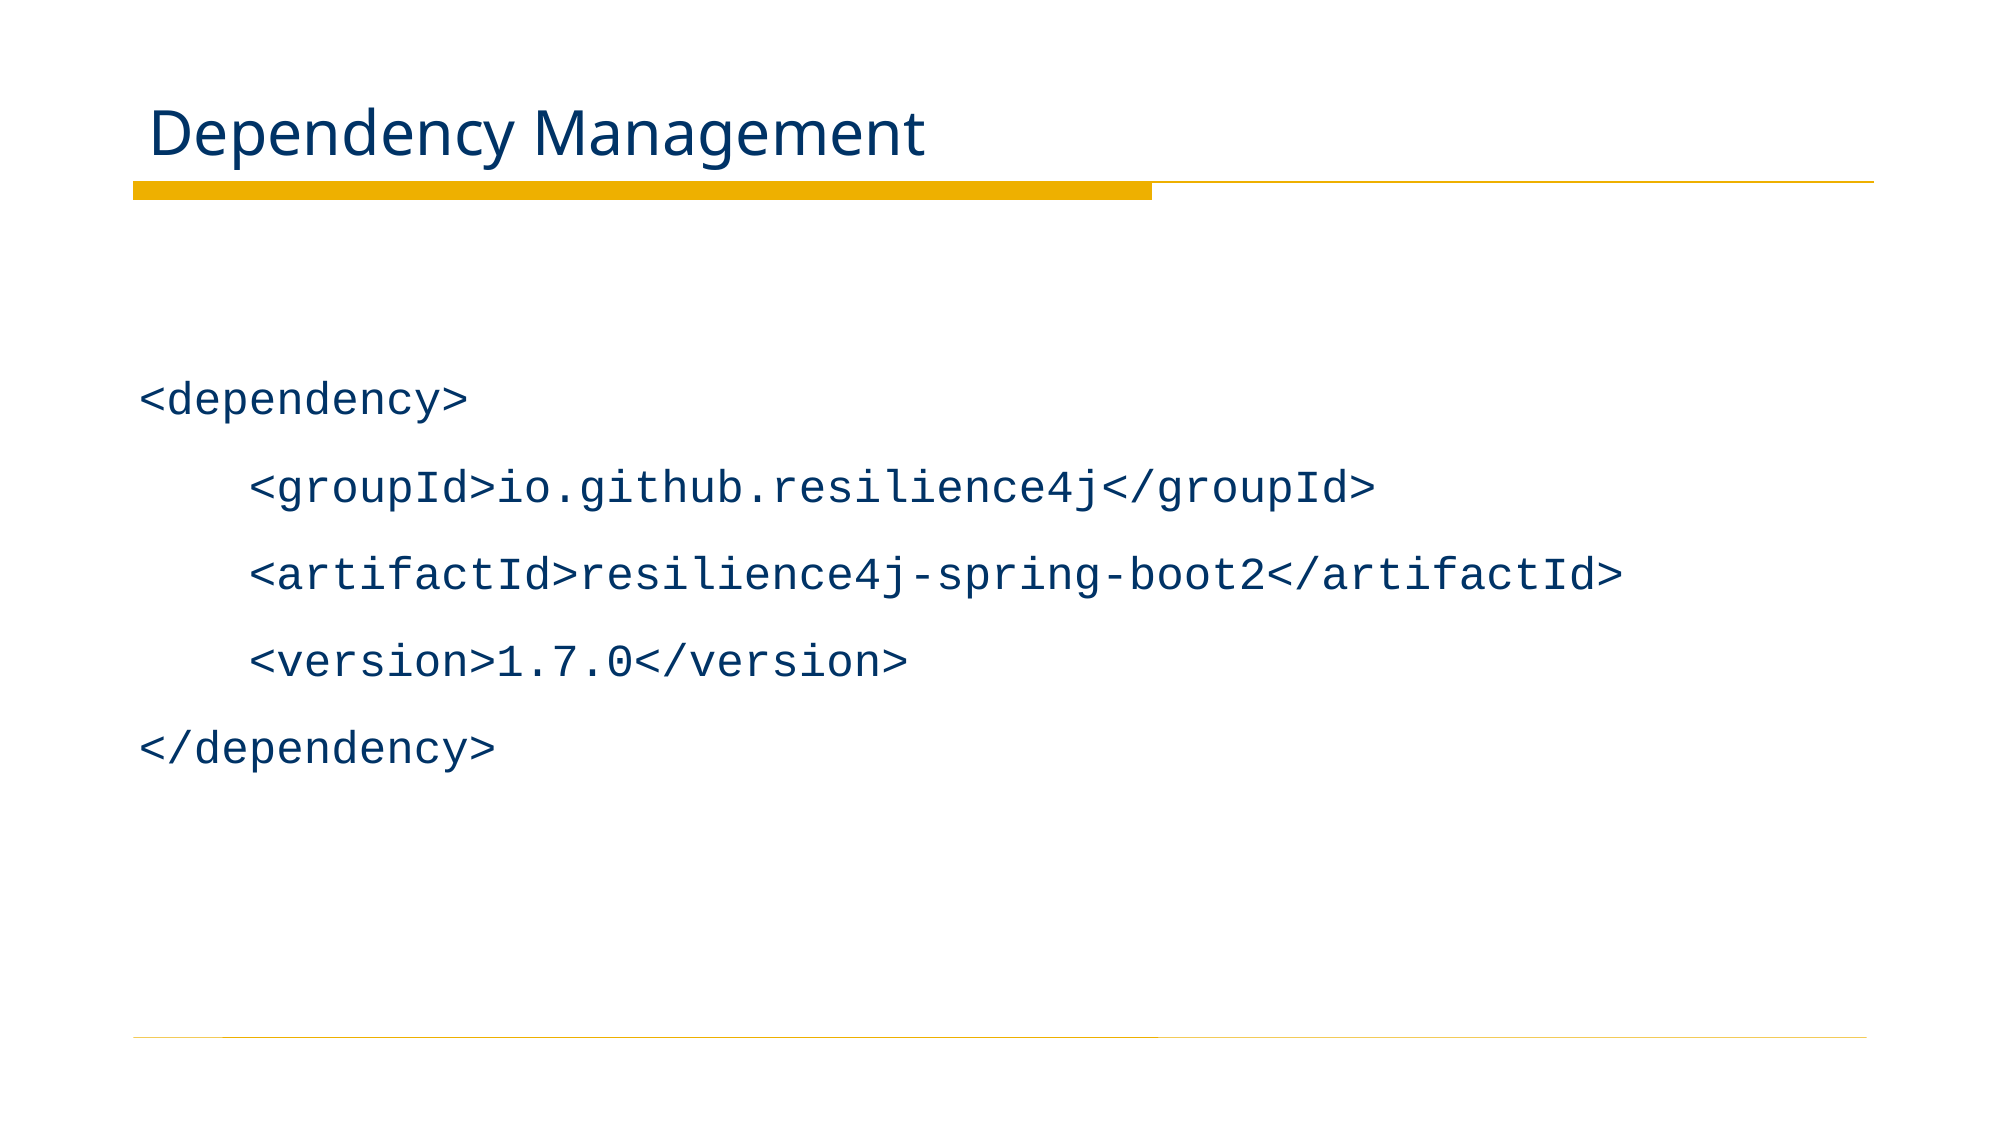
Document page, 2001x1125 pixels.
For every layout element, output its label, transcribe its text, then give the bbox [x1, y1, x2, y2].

list <dependency> <groupId>io.github.resilience4j</groupId> <artifactId>resilience4j-spring-boot2</artifactId> <version>1.7.0</version> </dependency> [123, 361, 1874, 1013]
title Dependency Management [133, 24, 1884, 175]
